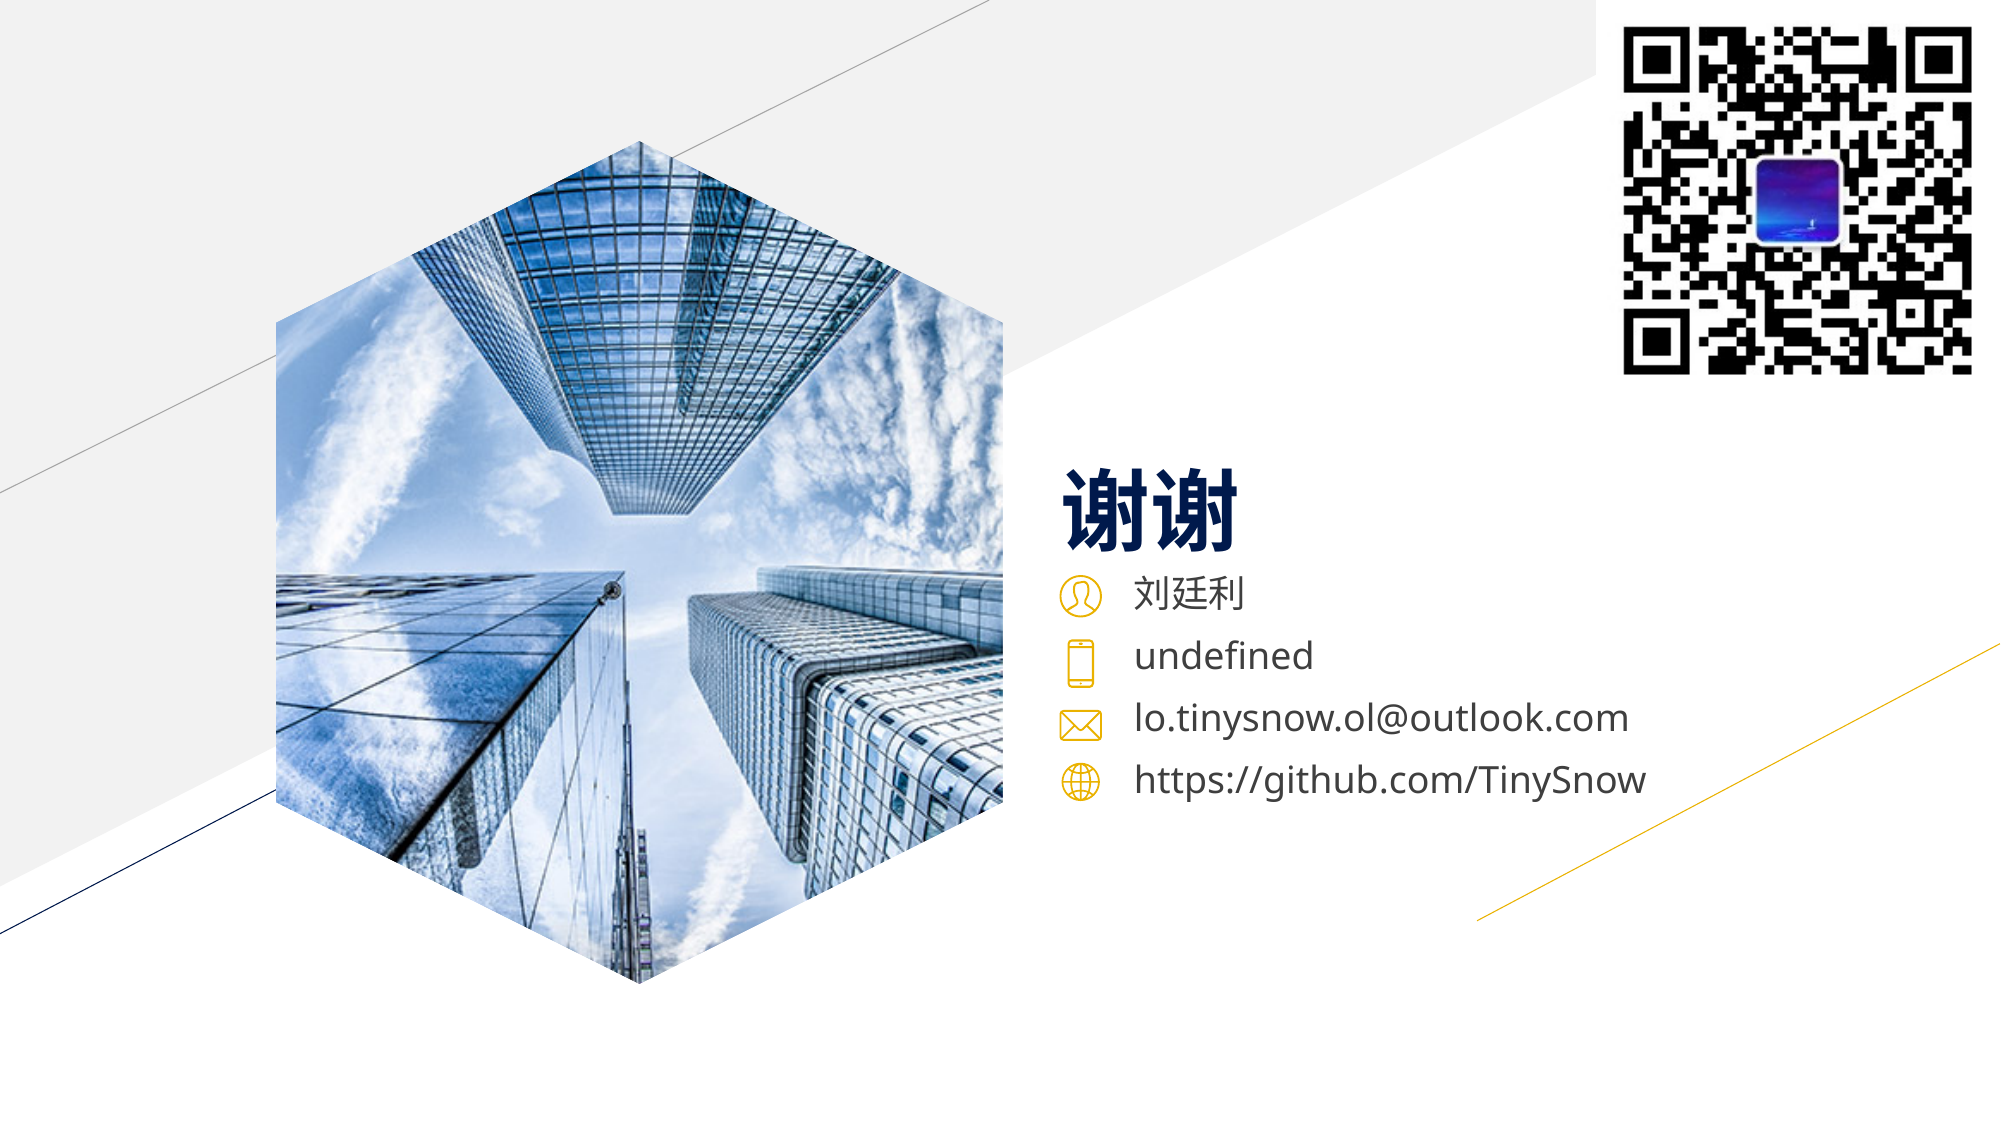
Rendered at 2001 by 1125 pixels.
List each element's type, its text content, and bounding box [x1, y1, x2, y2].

picture [276, 141, 1003, 984]
list undefined [1119, 629, 1685, 678]
picture [1596, 0, 2000, 404]
list lo.tinysnow.ol@outlook.com [1119, 691, 1785, 740]
list https://github.com/TinySnow [1119, 753, 1685, 801]
title 谢谢 [1045, 298, 1842, 564]
list 刘廷利 [1119, 567, 1685, 615]
